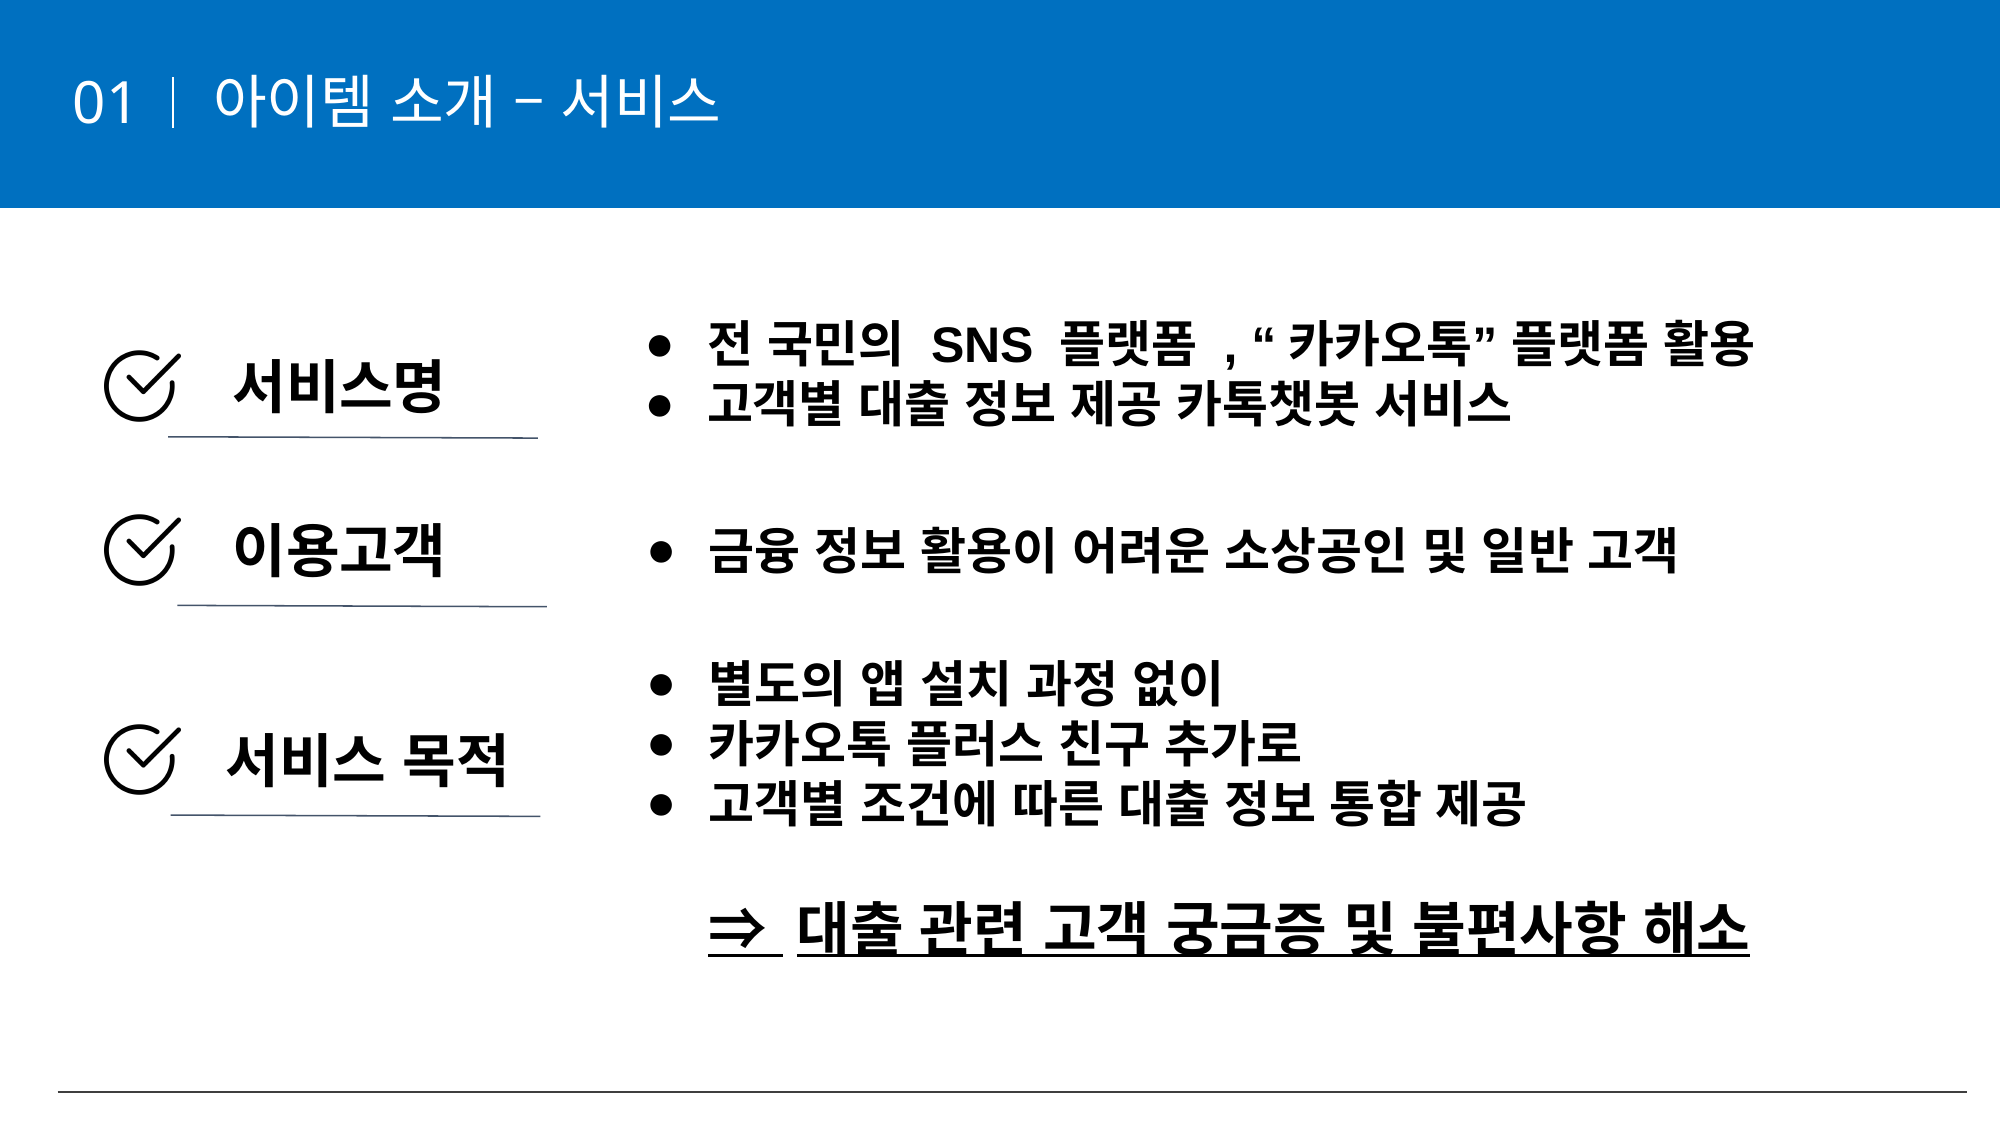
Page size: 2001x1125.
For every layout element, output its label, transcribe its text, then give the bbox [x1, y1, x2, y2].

picture [104, 511, 181, 589]
text_box 별도의 앱 설치 과정 없이 카카오톡 플러스 친구 추가로 고객별 조건에 따른 대출 정보 통합 제공 ⇒ 대출 관련 고객 궁금증 및 불편사항 해소 [618, 524, 1841, 1002]
text_box 서비스명 [217, 343, 519, 429]
list 01 [57, 65, 198, 144]
picture [104, 721, 181, 798]
title 아이템 소개 – 서비스 [198, 65, 1315, 145]
picture [104, 347, 181, 425]
text_box 이용고객 [217, 507, 519, 593]
text_box 서비스 목적 [180, 716, 556, 803]
text_box 전 국민의 SNS 플랫폼 , “카카오톡” 플랫폼 활용 고객별 대출 정보 제공 카톡챗봇 서비스 [617, 305, 1801, 442]
text_box 금융 정보 활용이 어려운 소상공인 및 일반 고객 [618, 511, 1819, 588]
